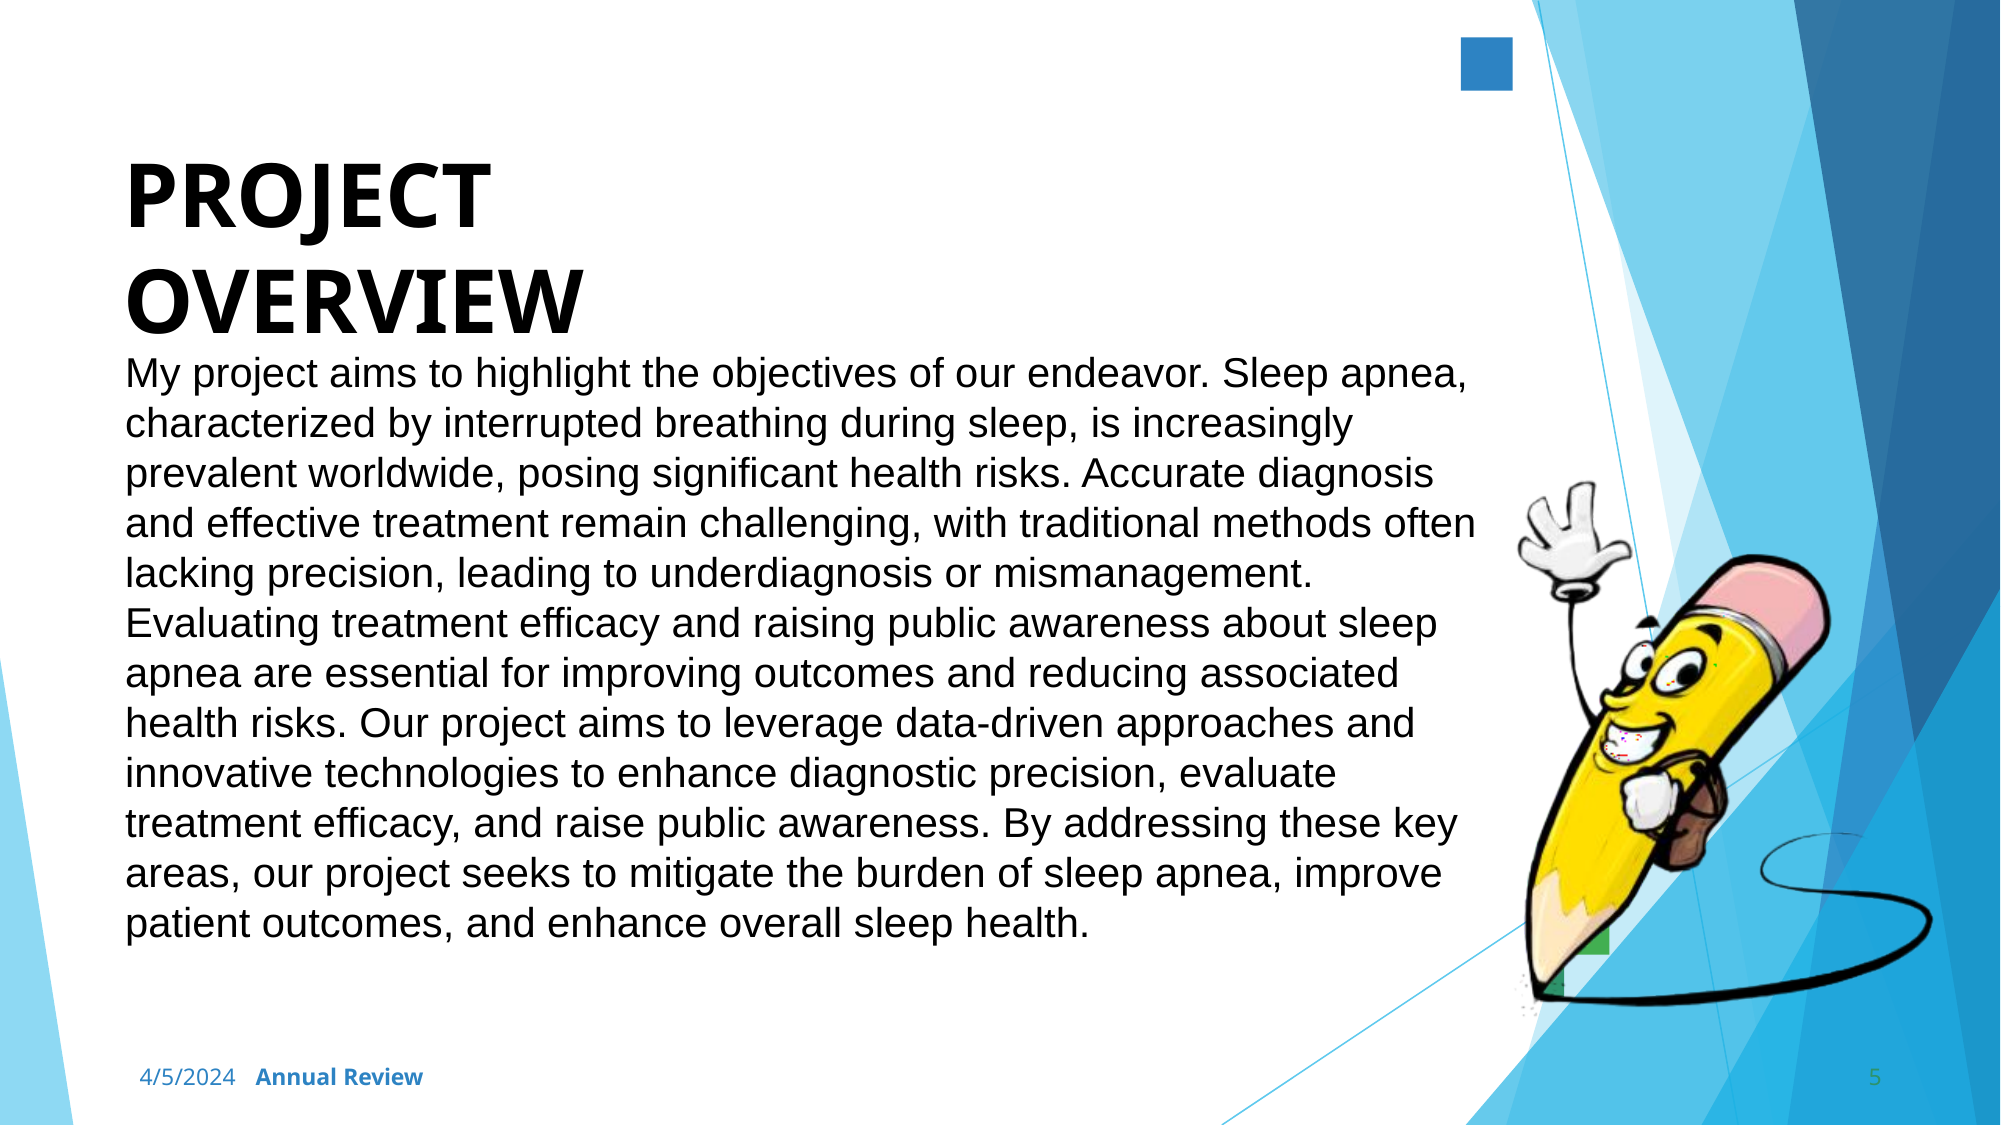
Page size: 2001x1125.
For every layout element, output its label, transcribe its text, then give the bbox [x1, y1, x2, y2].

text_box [1420, 434, 2000, 1060]
slide_number 5 [1849, 1068, 1890, 1125]
text_box 4/5/2024 Annual Review [137, 1061, 433, 1091]
text_box My project aims to highlight the objectives of our endeavor. Sleep apnea, characterized by interrupted breathing during sleep, is increasingly prevalent worldwide, posing significant health risks. Accurate diagnosis and effective treatment remain challenging, with traditional methods often lacking precision, leading to underdiagnosis or mismanagement. Evaluating treatment efficacy and raising public awareness about sleep apnea are essential for improving outcomes and reducing associated health risks. Our project aims to leverage data-driven approaches and innovative technologies to enhance diagnostic precision, evaluate treatment efficacy, and raise public awareness. By addressing these key areas, our project seeks to mitigate the burden of sleep apnea, improve patient outcomes, and enhance overall sleep health. [110, 337, 1513, 953]
text_box [1460, 37, 1513, 91]
title PROJECT OVERVIEW [121, 136, 985, 337]
